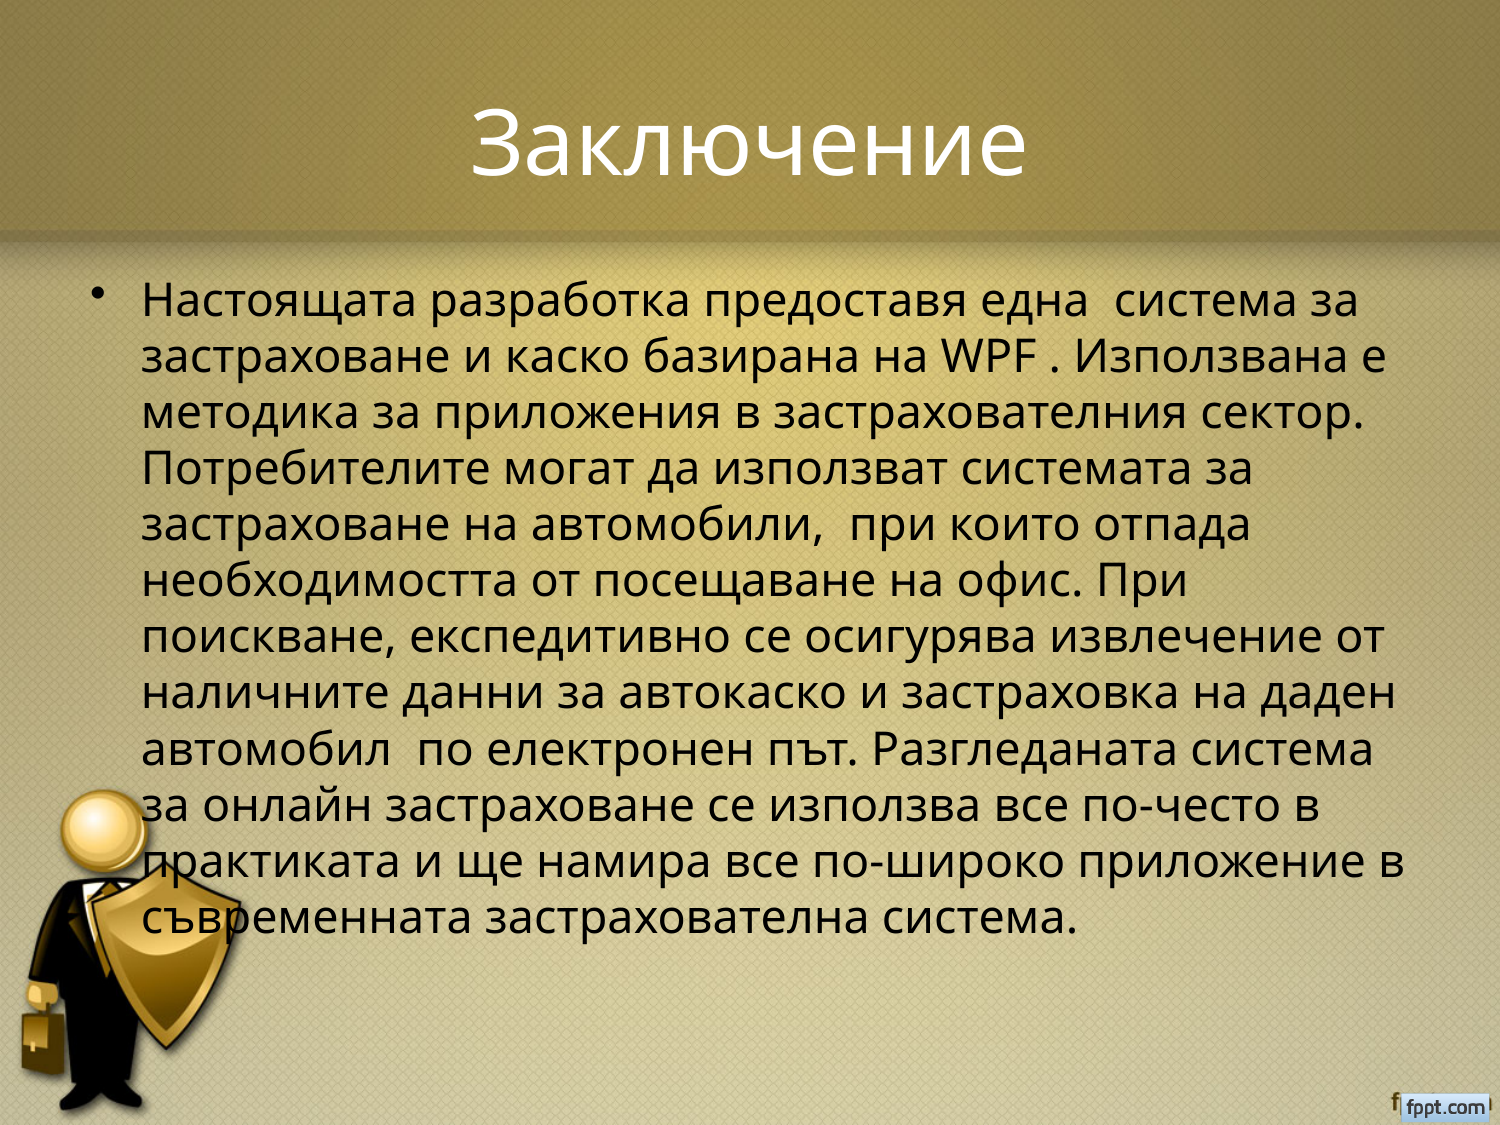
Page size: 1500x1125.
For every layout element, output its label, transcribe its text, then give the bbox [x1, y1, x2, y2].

list Настоящата разработка предоставя една система за застраховане и каско базирана на WPF . Използвана е методика за приложения в застрахователния сектор. Потребителите могат да използват системата за застраховане на автомобили, при които отпада необходимостта от посещаване на офис. При поискване, експедитивно се осигурява извлечение от наличните данни за автокаско и застраховка на даден автомобил по електронен път. Разгледаната система за онлайн застраховане се използва все по-често в практиката и ще намира все по-широко приложение в съвременната застрахователна система. [75, 262, 1425, 1005]
picture [0, 0, 1500, 1125]
title Заключение [75, 45, 1425, 233]
